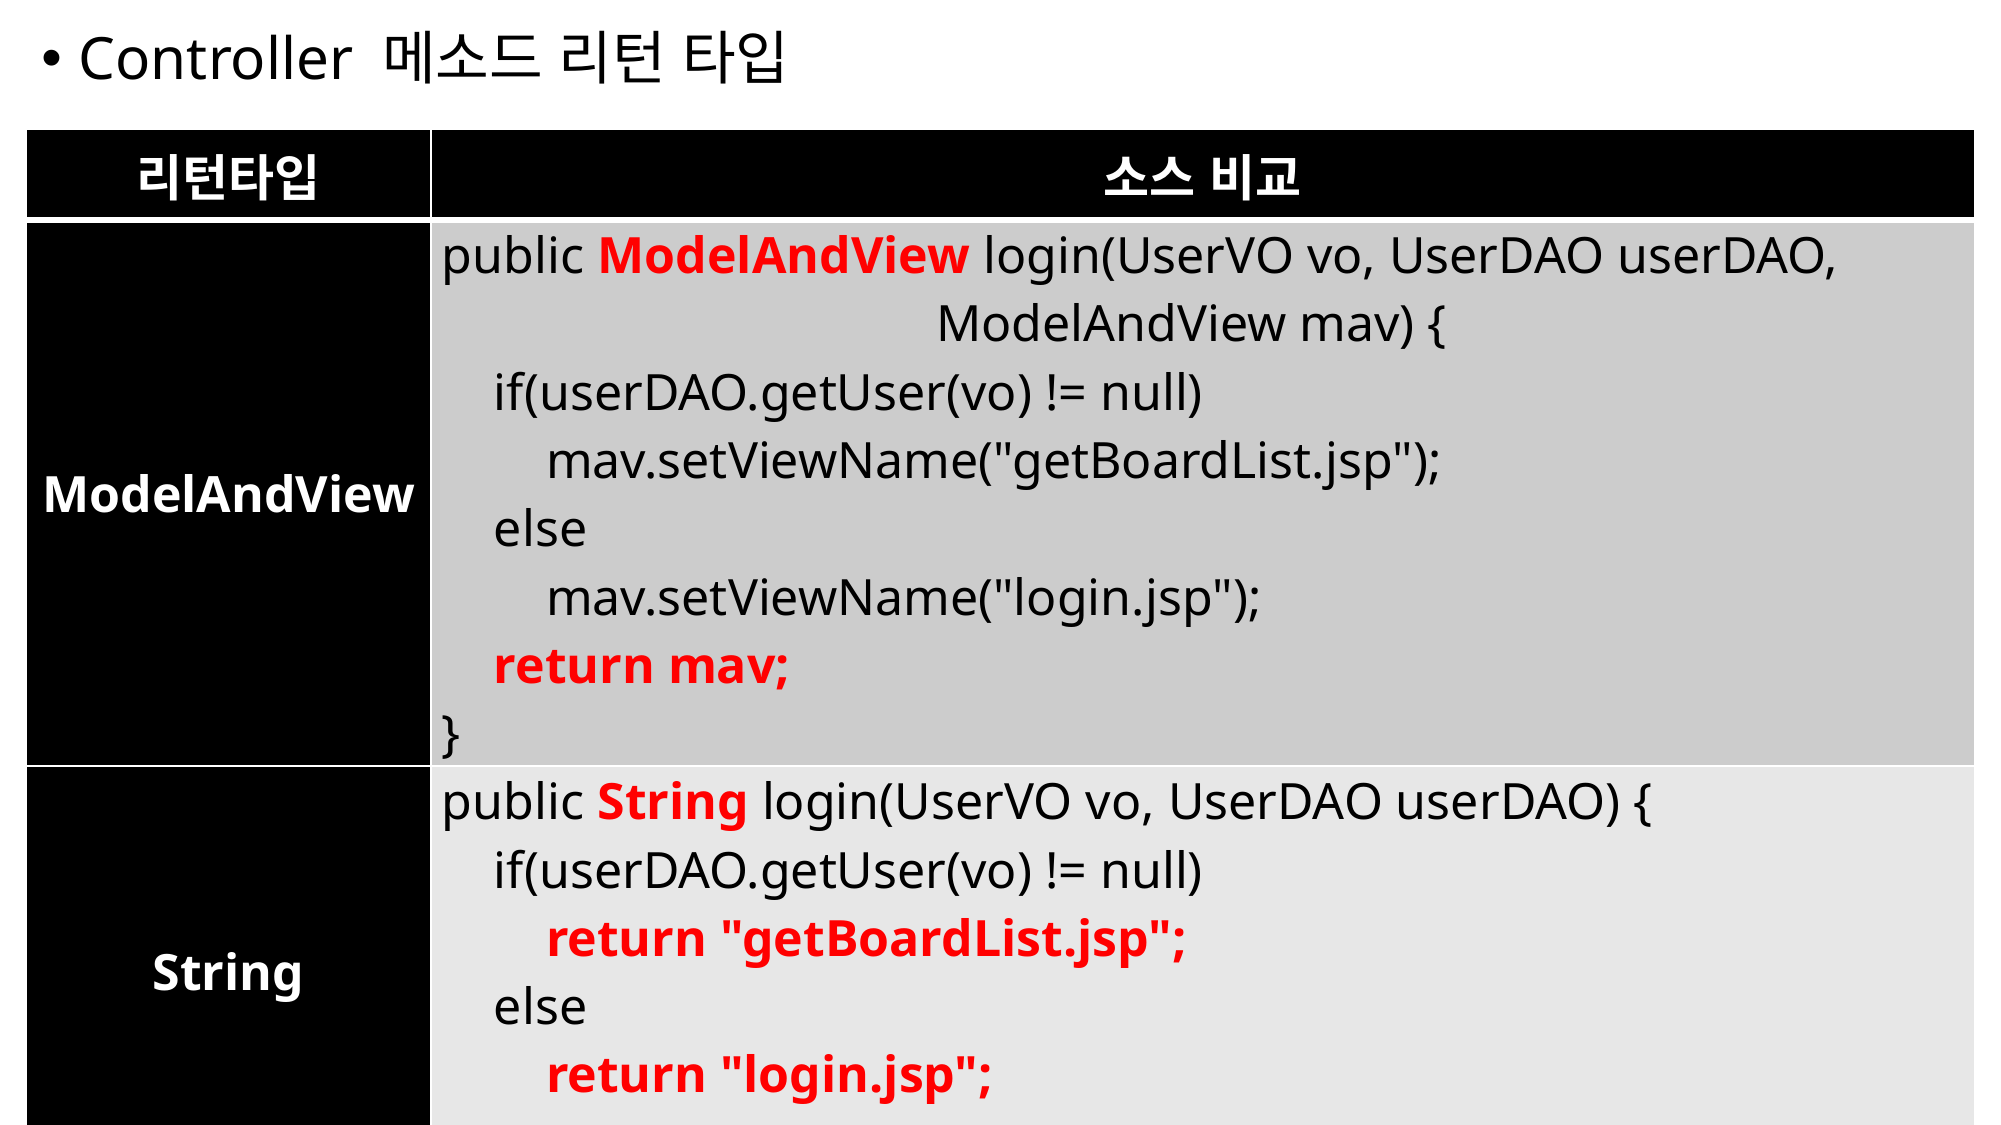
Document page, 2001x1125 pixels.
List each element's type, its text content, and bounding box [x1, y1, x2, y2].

list Controller 메소드 리턴 타입 [26, 21, 1976, 128]
table_cell String [27, 767, 430, 1125]
table_header 리턴타입 [27, 130, 430, 217]
table_cell public String login(UserVO vo, UserDAO userDAO) { if(userDAO.getUser(vo) != null) return "getBoardList.jsp"; else return "login.jsp"; } [432, 767, 1974, 1125]
table_cell ModelAndView [27, 223, 430, 765]
table_cell public ModelAndView login(UserVO vo, UserDAO userDAO, ModelAndView mav) { if(userDAO.getUser(vo) != null) mav.setViewName("getBoardList.jsp"); else mav.setViewName("login.jsp"); return mav; } [432, 223, 1974, 765]
table_header 소스 비교 [432, 130, 1974, 217]
